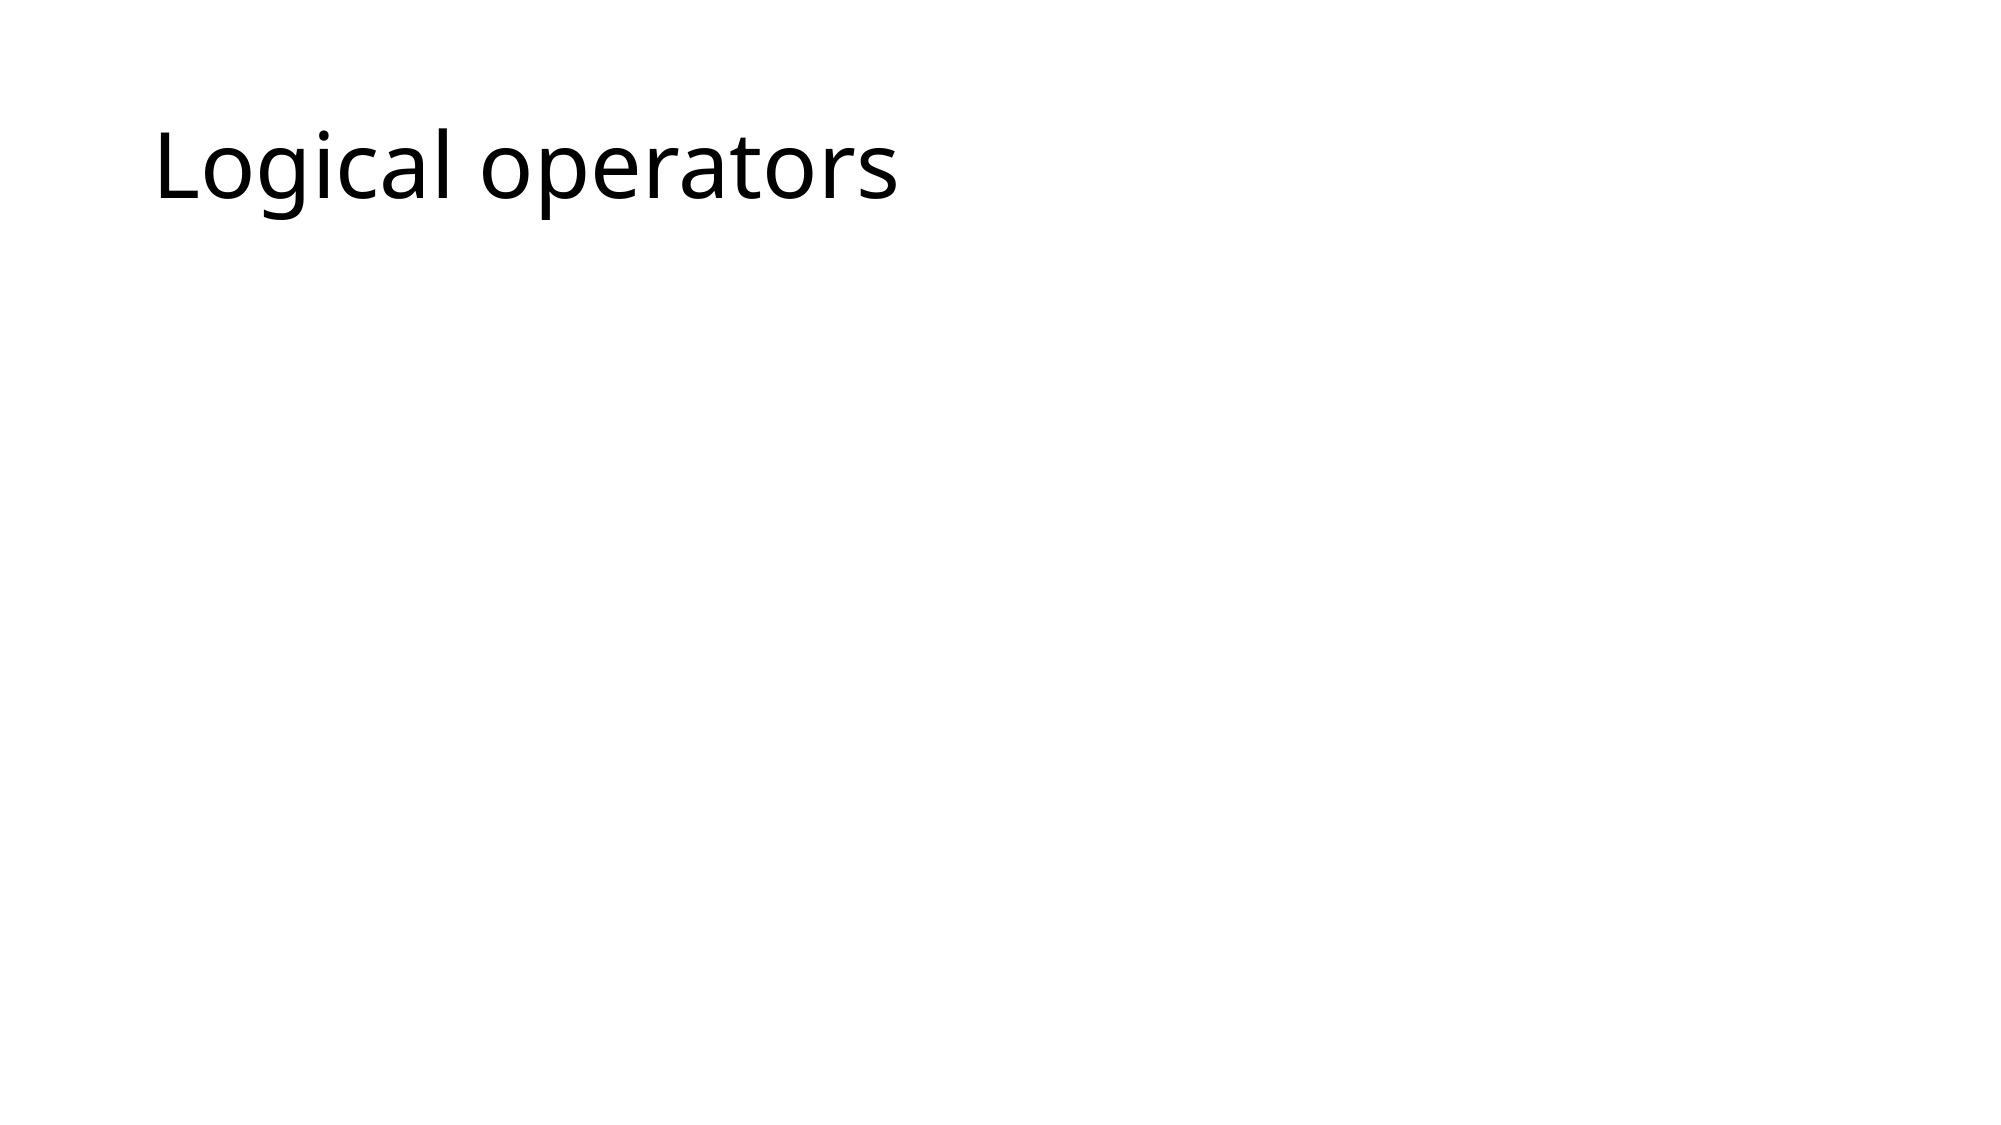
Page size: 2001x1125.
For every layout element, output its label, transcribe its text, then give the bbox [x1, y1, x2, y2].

title Logical operators [137, 59, 1863, 278]
